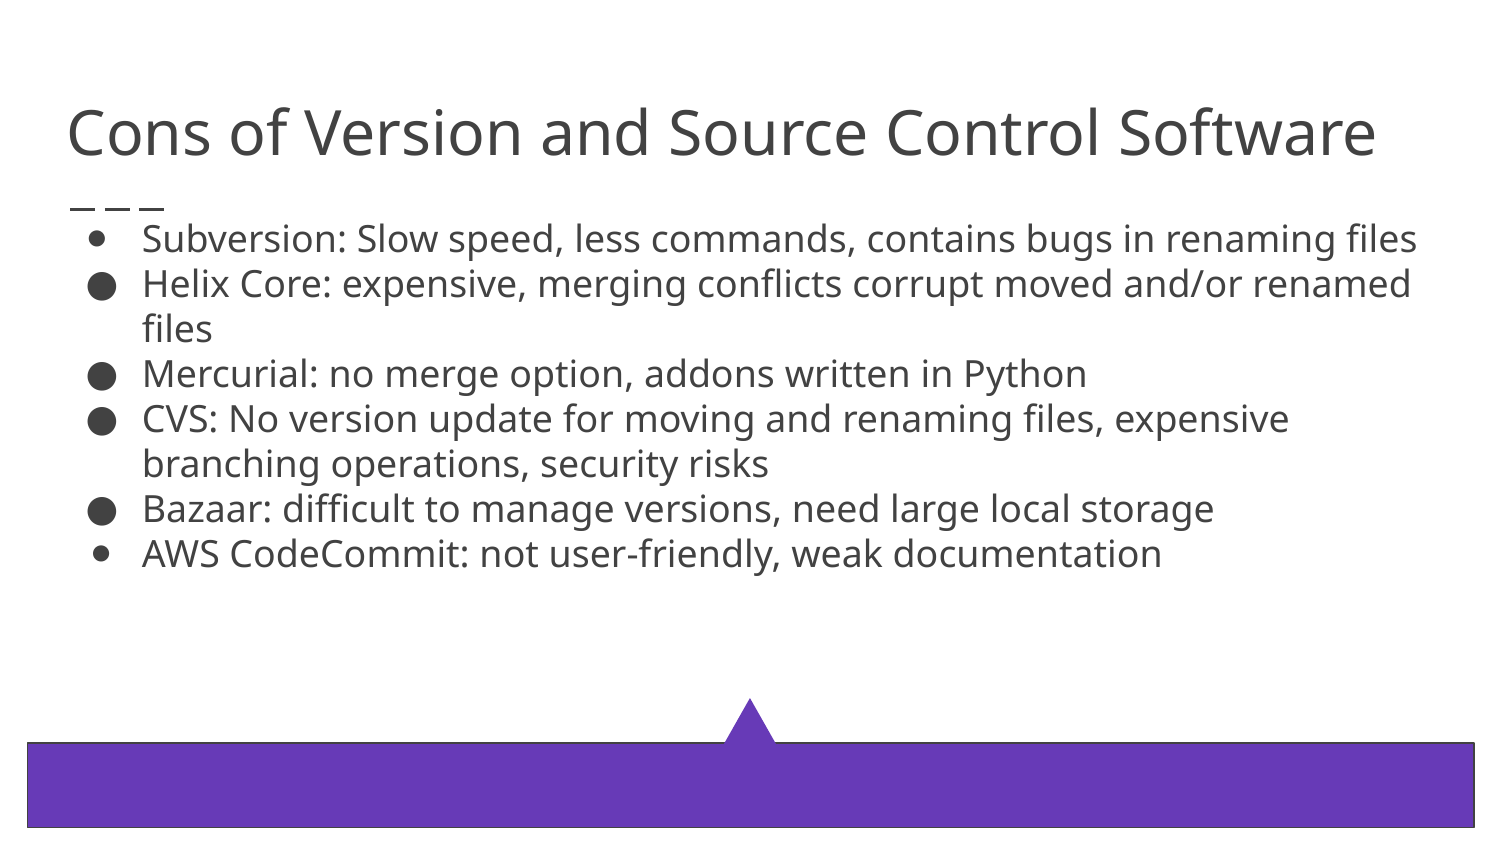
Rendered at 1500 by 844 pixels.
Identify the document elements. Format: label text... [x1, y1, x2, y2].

title Cons of Version and Source Control Software [51, 62, 1450, 183]
text_box [27, 743, 1474, 828]
text_box [720, 698, 780, 750]
list Subversion: Slow speed, less commands, contains bugs in renaming files Helix Core: expensive, merging conflicts corrupt moved and/or renamed files Mercurial: no merge option, addons written in Python CVS: No version update for moving and renaming files, expensive branching operations, security risks Bazaar: difficult to manage versions, need large local storage AWS CodeCommit: not user-friendly, weak documentation [51, 199, 1450, 709]
